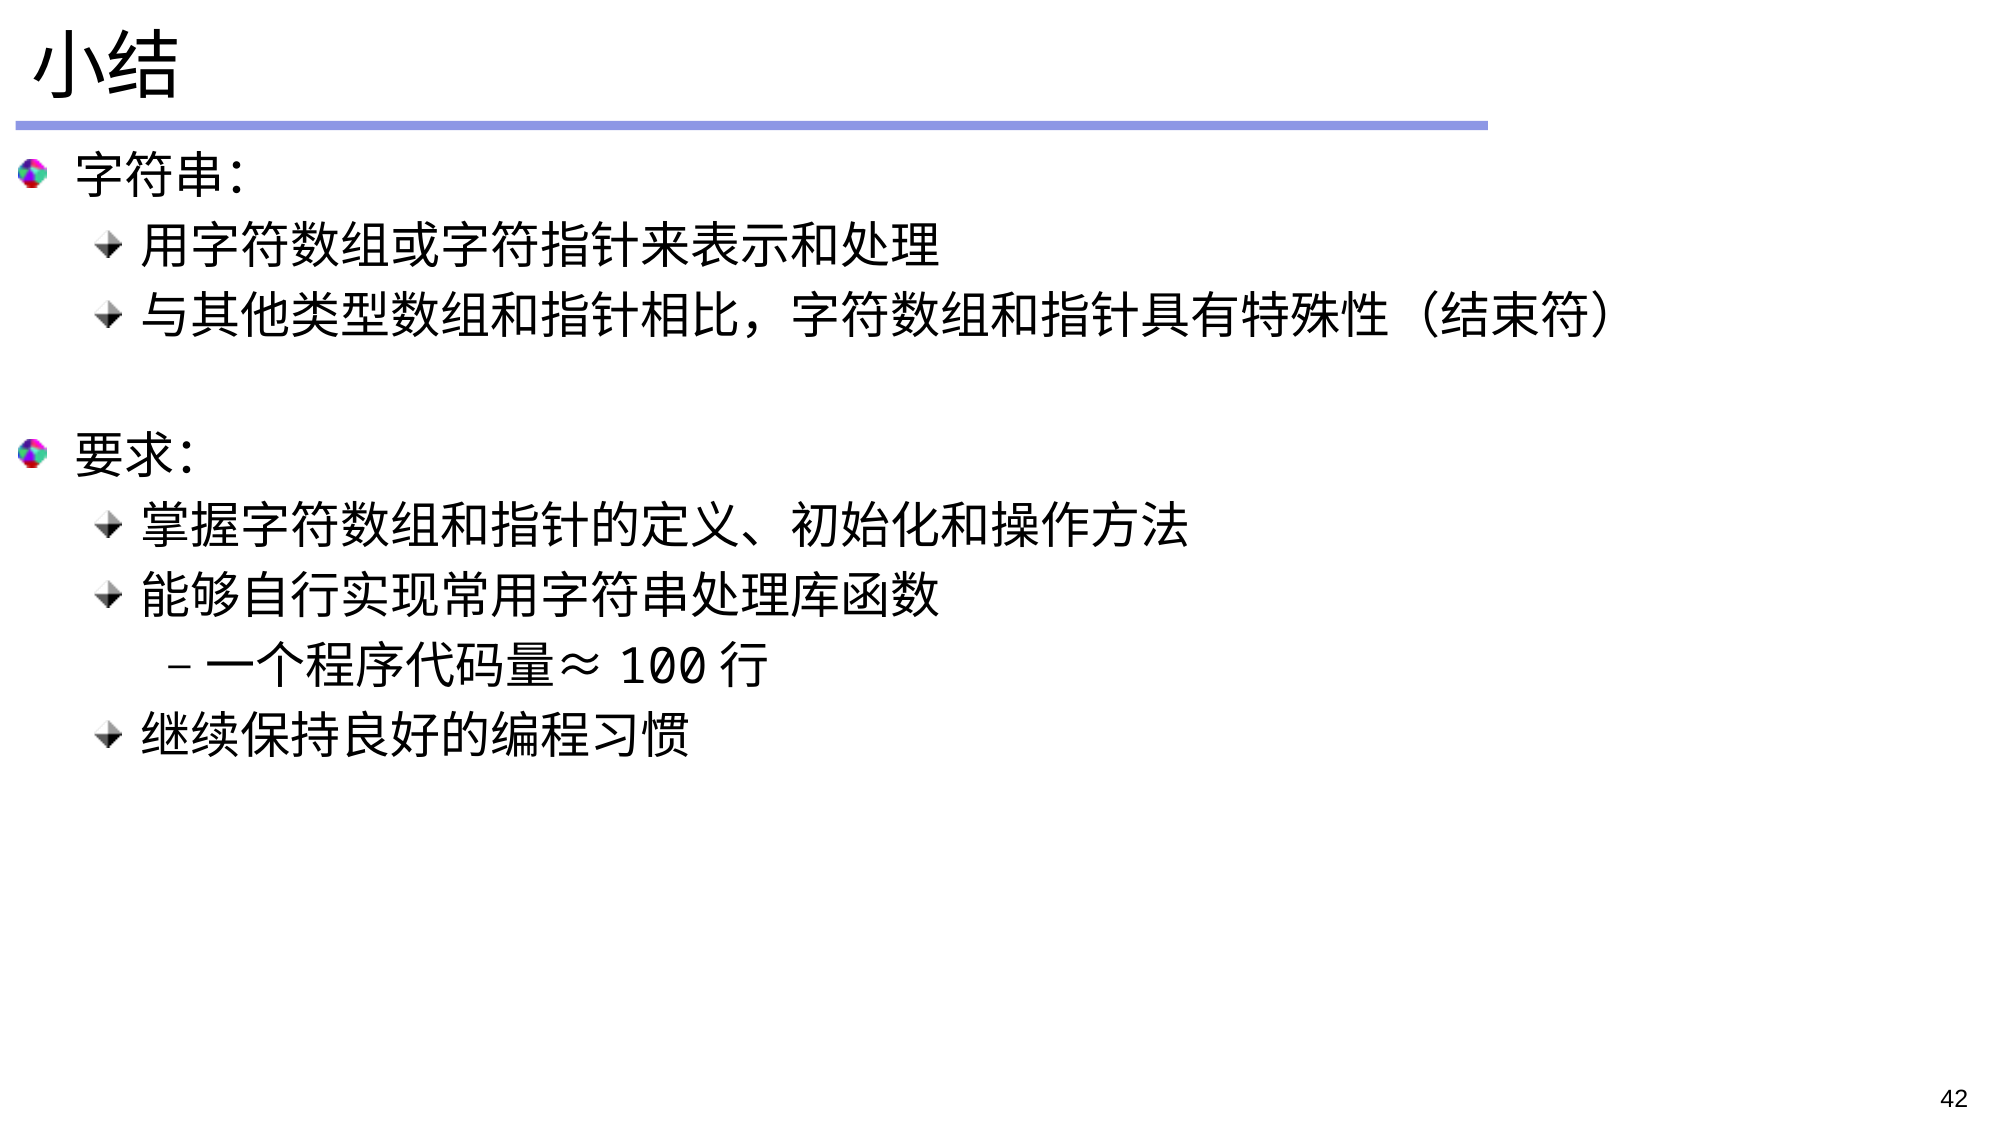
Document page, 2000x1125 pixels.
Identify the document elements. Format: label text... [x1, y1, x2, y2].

picture [18, 159, 47, 188]
picture [93, 229, 122, 258]
title 小结 [16, 12, 1984, 114]
list 字符串： 用字符数组或字符指针来表示和处理 与其他类型数组和指针相比，字符数组和指针具有特殊性（结束符） 要求： 掌握字符数组和指针的定义、初始化和操作方法 能够自行实现常用字符串处理库函数 一个程序代码量≈100行 继续保持良好的编程习惯 [15, 141, 1984, 1118]
picture [18, 439, 47, 468]
picture [93, 579, 122, 608]
picture [93, 299, 122, 328]
picture [93, 719, 122, 748]
picture [93, 509, 122, 538]
text_box 42 [1786, 1074, 1984, 1113]
